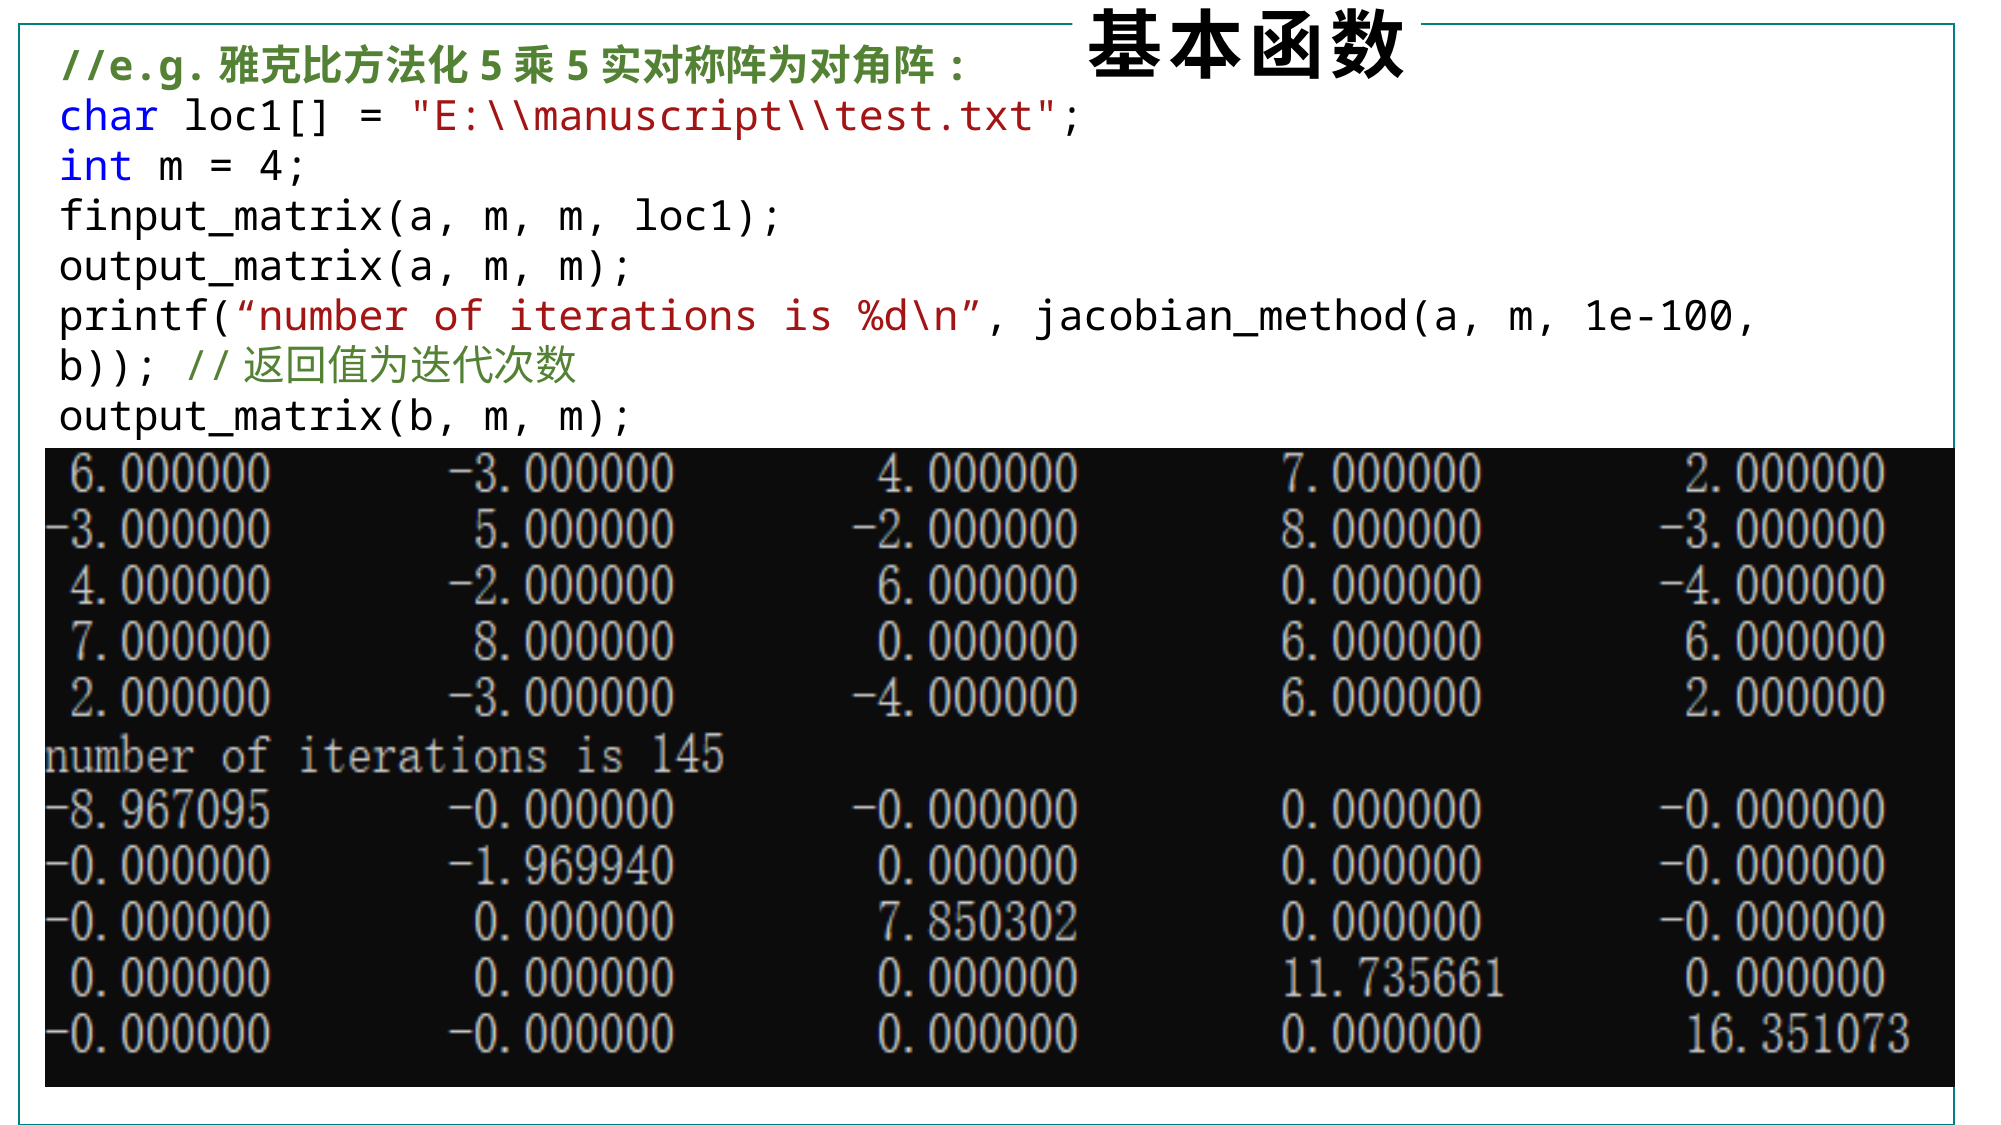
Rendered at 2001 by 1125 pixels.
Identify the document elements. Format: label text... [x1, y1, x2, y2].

picture [45, 448, 1955, 1088]
text_box [18, 23, 1955, 1125]
text_box 基本函数 [1072, 0, 1421, 31]
text_box //e.g.雅克比方法化5乘5实对称阵为对角阵: char loc1[] = "E:\\manuscript\\test.txt"; int m = 4; finput_matrix(a, m, m, loc1); output_matrix(a, m, m); printf(“number of iterations is %d\n”, jacobian_method(a, m, 1e-100, b)); //返回值为迭代次数 output_matrix(b, m, m); [43, 31, 1930, 446]
